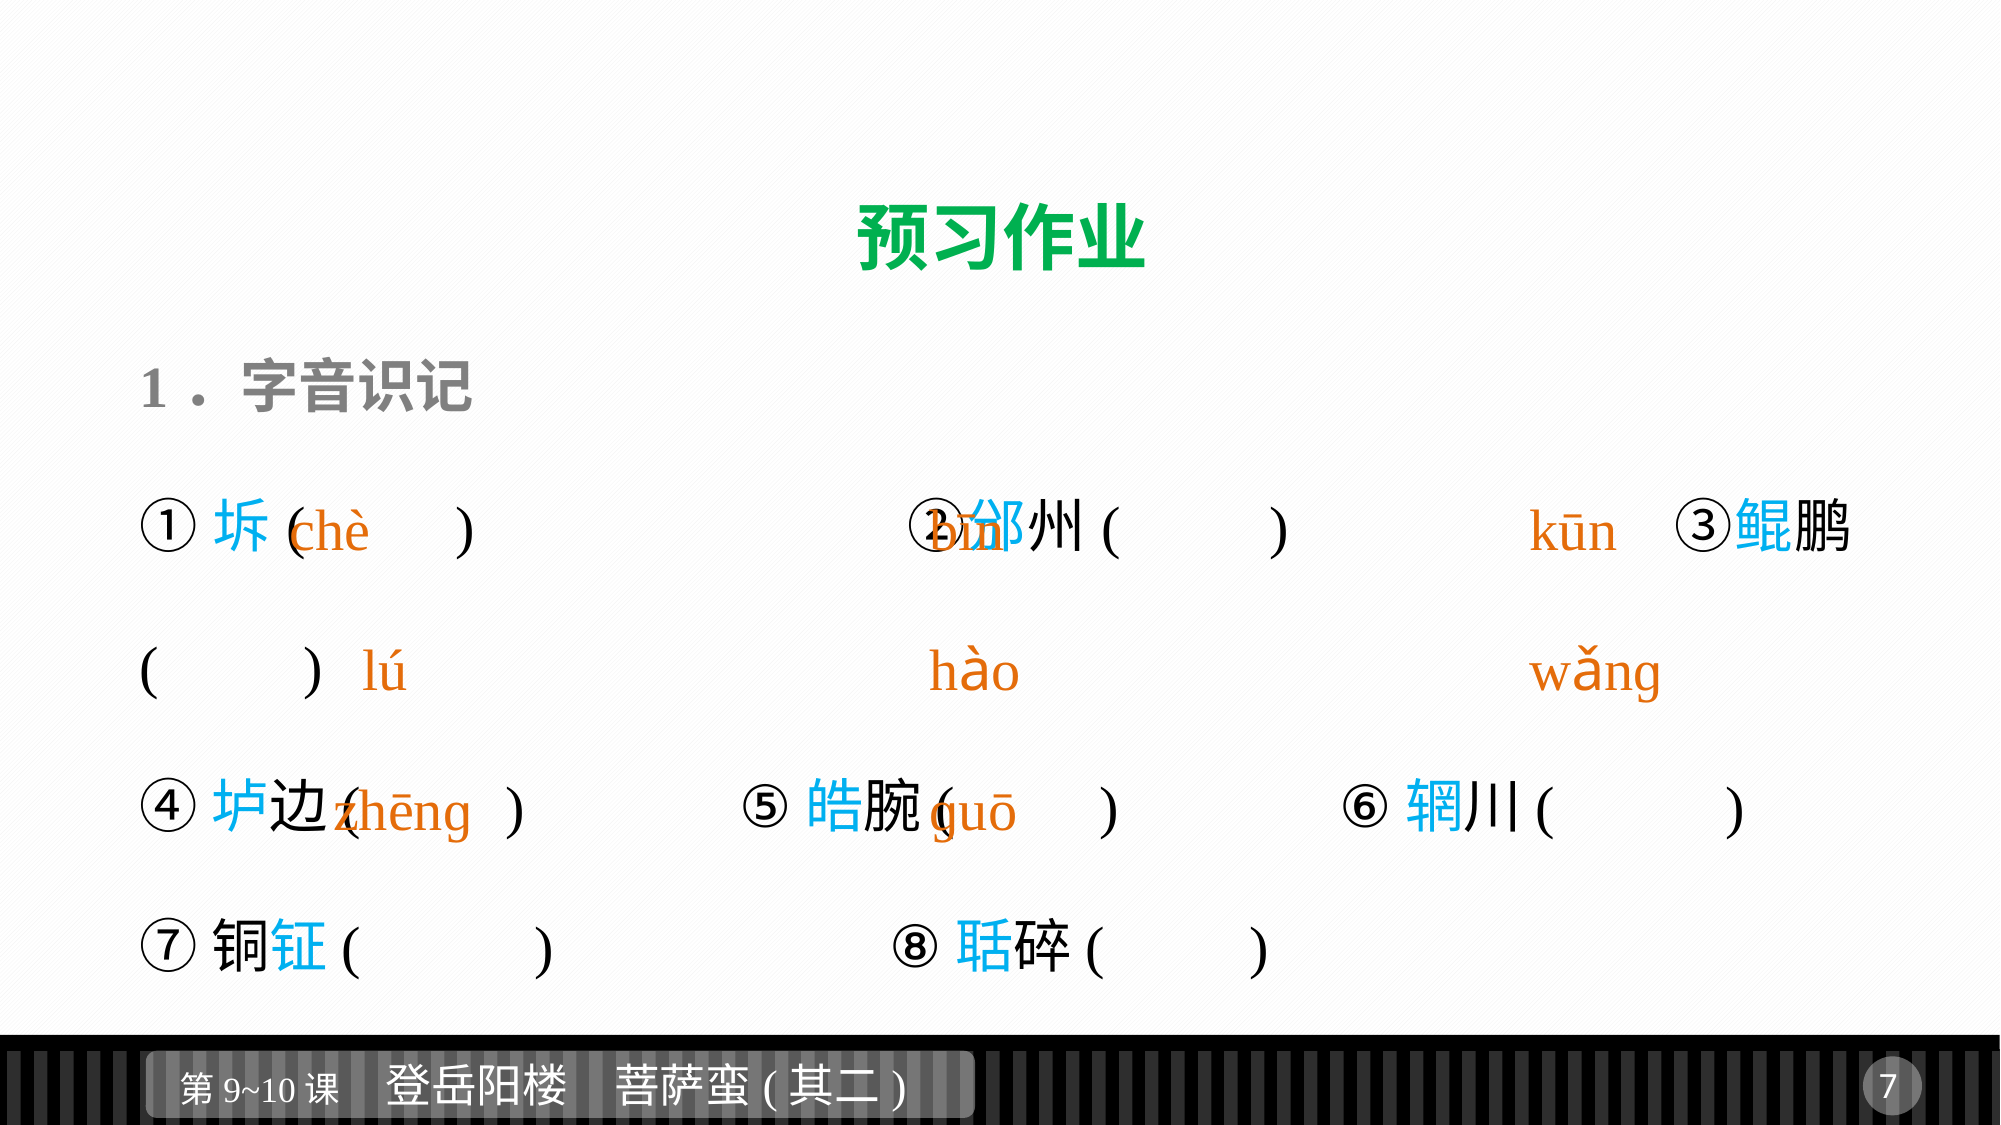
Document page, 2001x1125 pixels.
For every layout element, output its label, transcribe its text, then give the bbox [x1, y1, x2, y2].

text_box chè bīn kūn lú hào wǎnɡ zhēnɡ ɡuō [275, 414, 1953, 850]
text_box 预习作业 1．字音识记 ①坼( ) ②邠州( ) ③鲲鹏( ) ④垆边( ) ⑤皓腕( ) ⑥辋川( ) ⑦铜钲( ) ⑧聒碎( ) [124, 96, 1882, 987]
